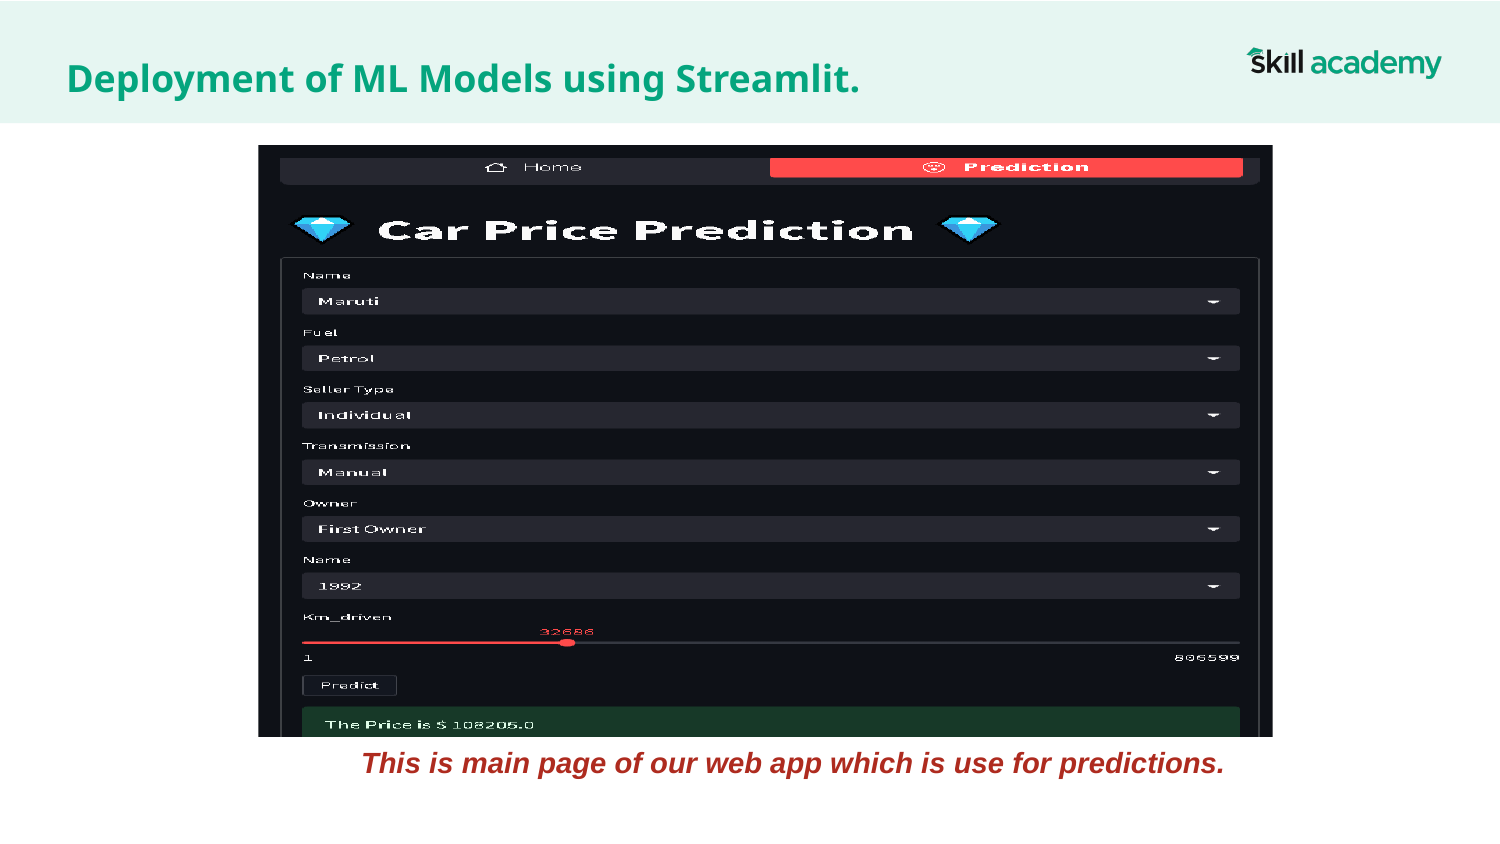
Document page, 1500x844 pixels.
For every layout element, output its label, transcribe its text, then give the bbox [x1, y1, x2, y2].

text_box This is main page of our web app which is use for predictions. [346, 745, 1250, 787]
picture [258, 145, 1273, 738]
title Deployment of ML Models using Streamlit. [51, 40, 1449, 176]
